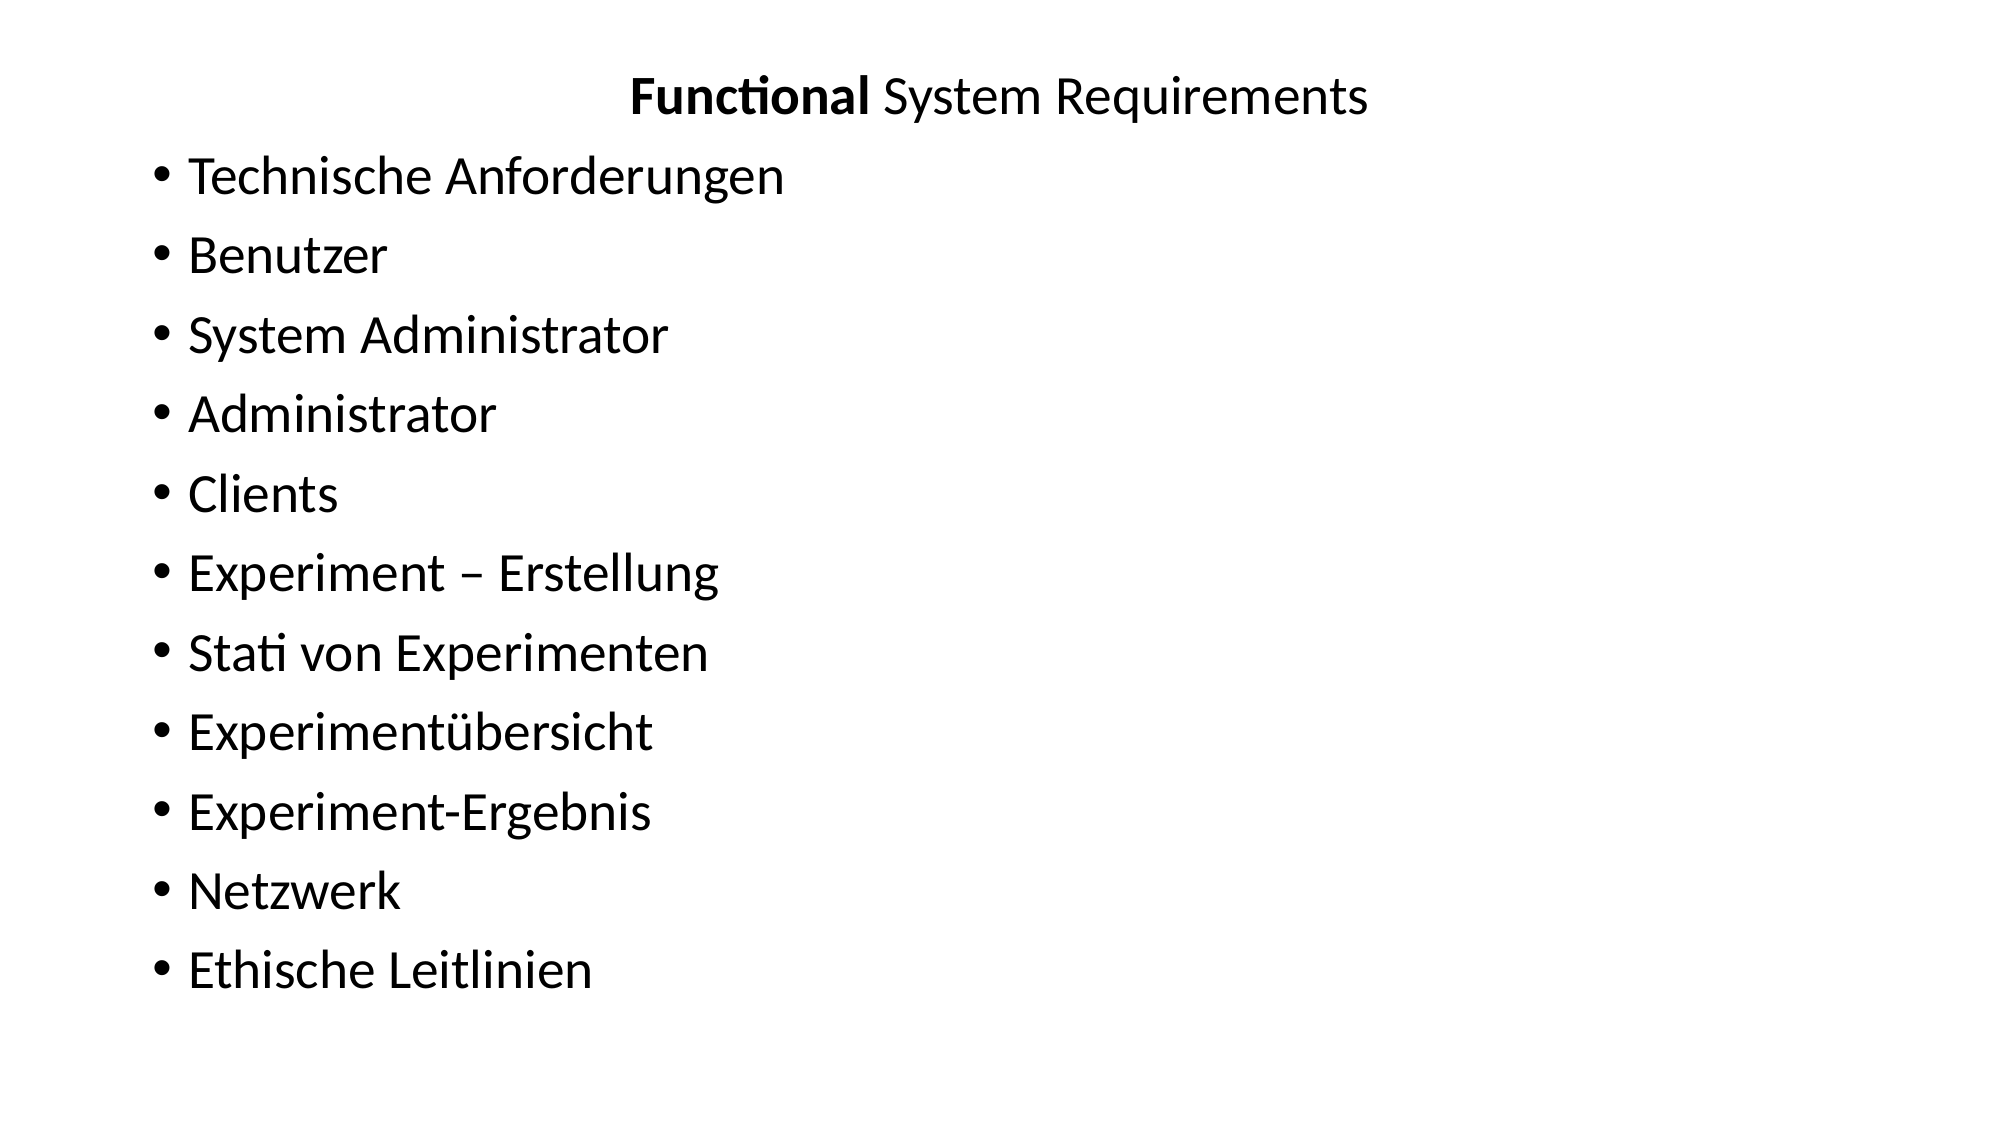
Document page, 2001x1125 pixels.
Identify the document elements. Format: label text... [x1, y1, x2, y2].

list Functional System Requirements Technische Anforderungen Benutzer System Administrator Administrator Clients Experiment – Erstellung Stati von Experimenten Experimentübersicht Experiment-Ergebnis Netzwerk Ethische Leitlinien [137, 59, 1863, 1014]
